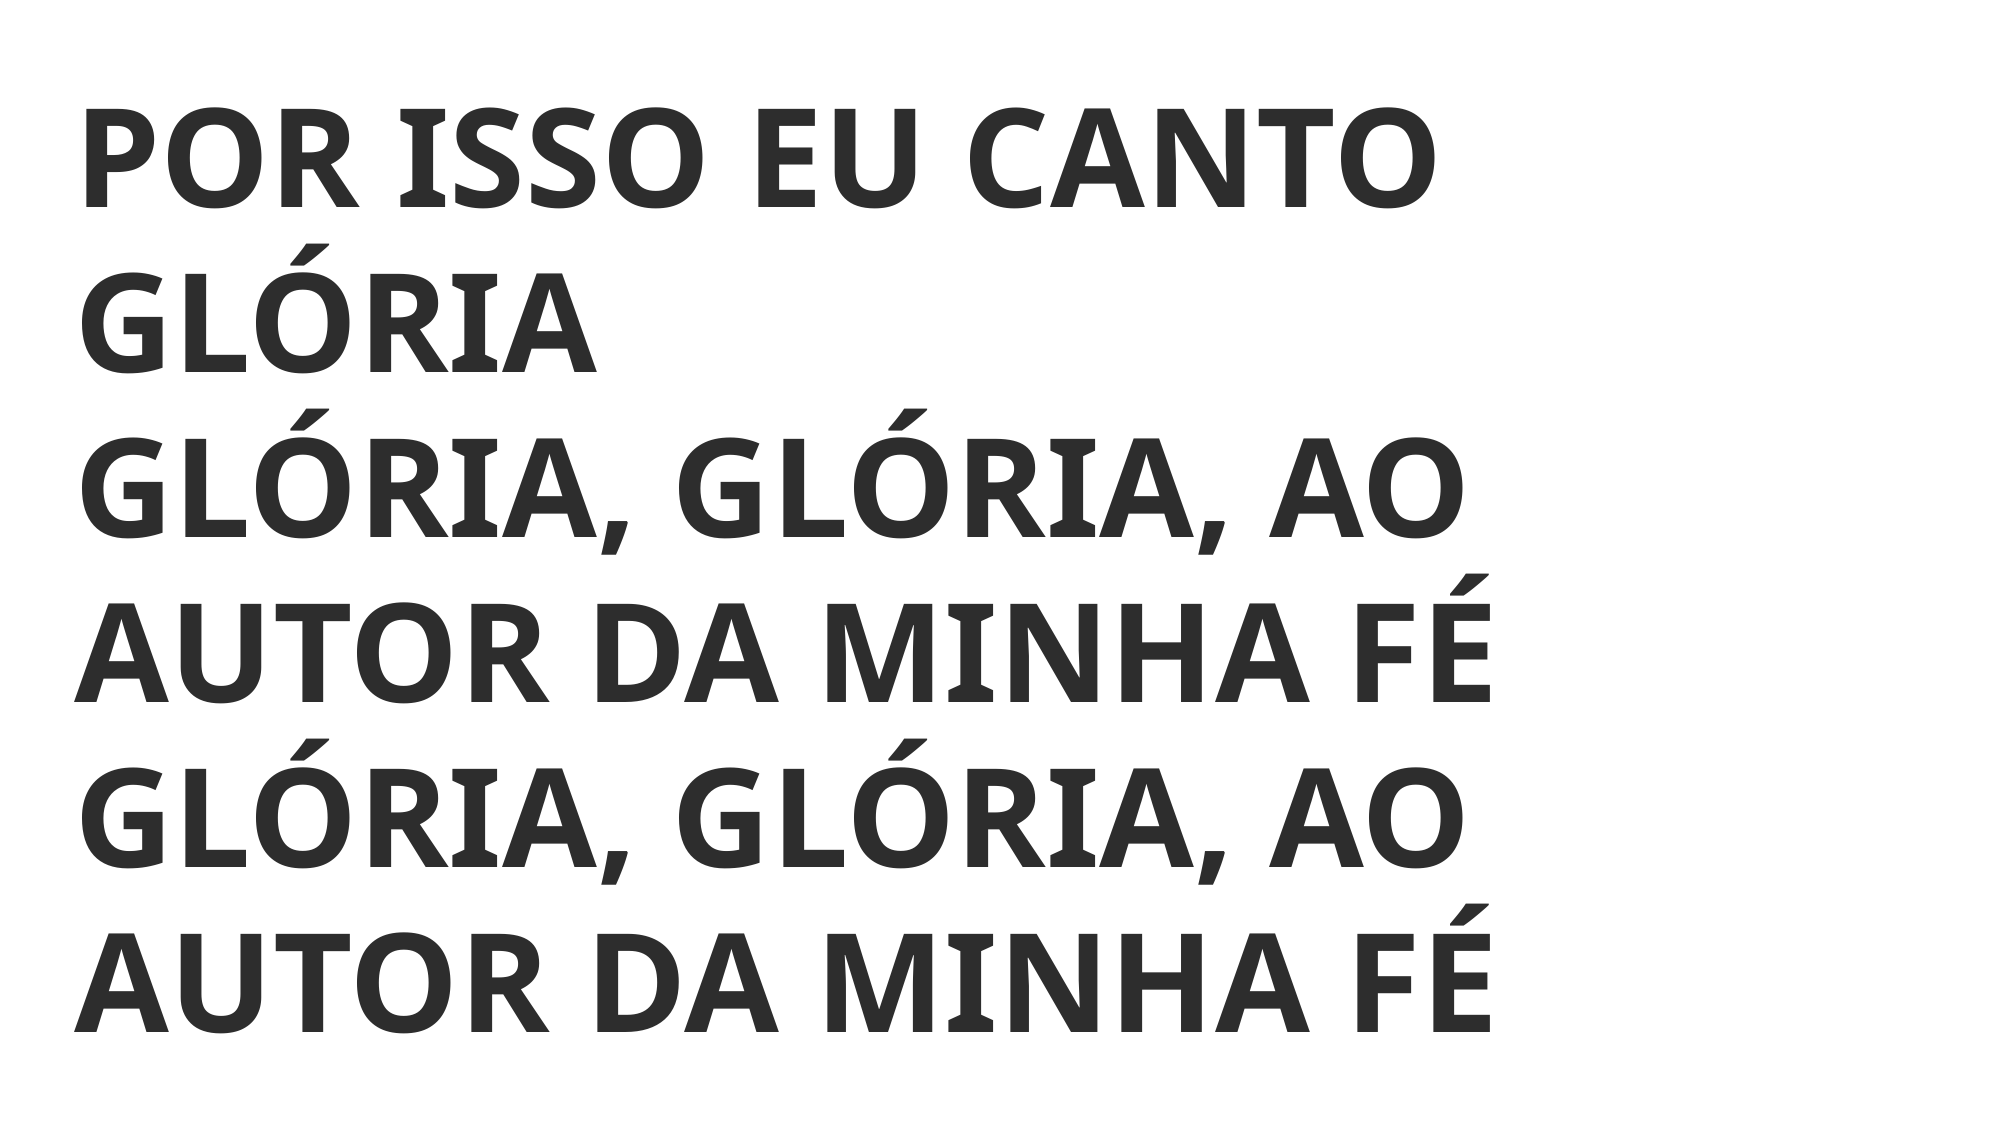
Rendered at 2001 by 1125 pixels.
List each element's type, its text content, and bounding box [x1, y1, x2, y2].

text_box POR ISSO EU CANTO GLÓRIA GLÓRIA, GLÓRIA, AO AUTOR DA MINHA FÉ GLÓRIA, GLÓRIA, AO AUTOR DA MINHA FÉ [59, 62, 1958, 1125]
